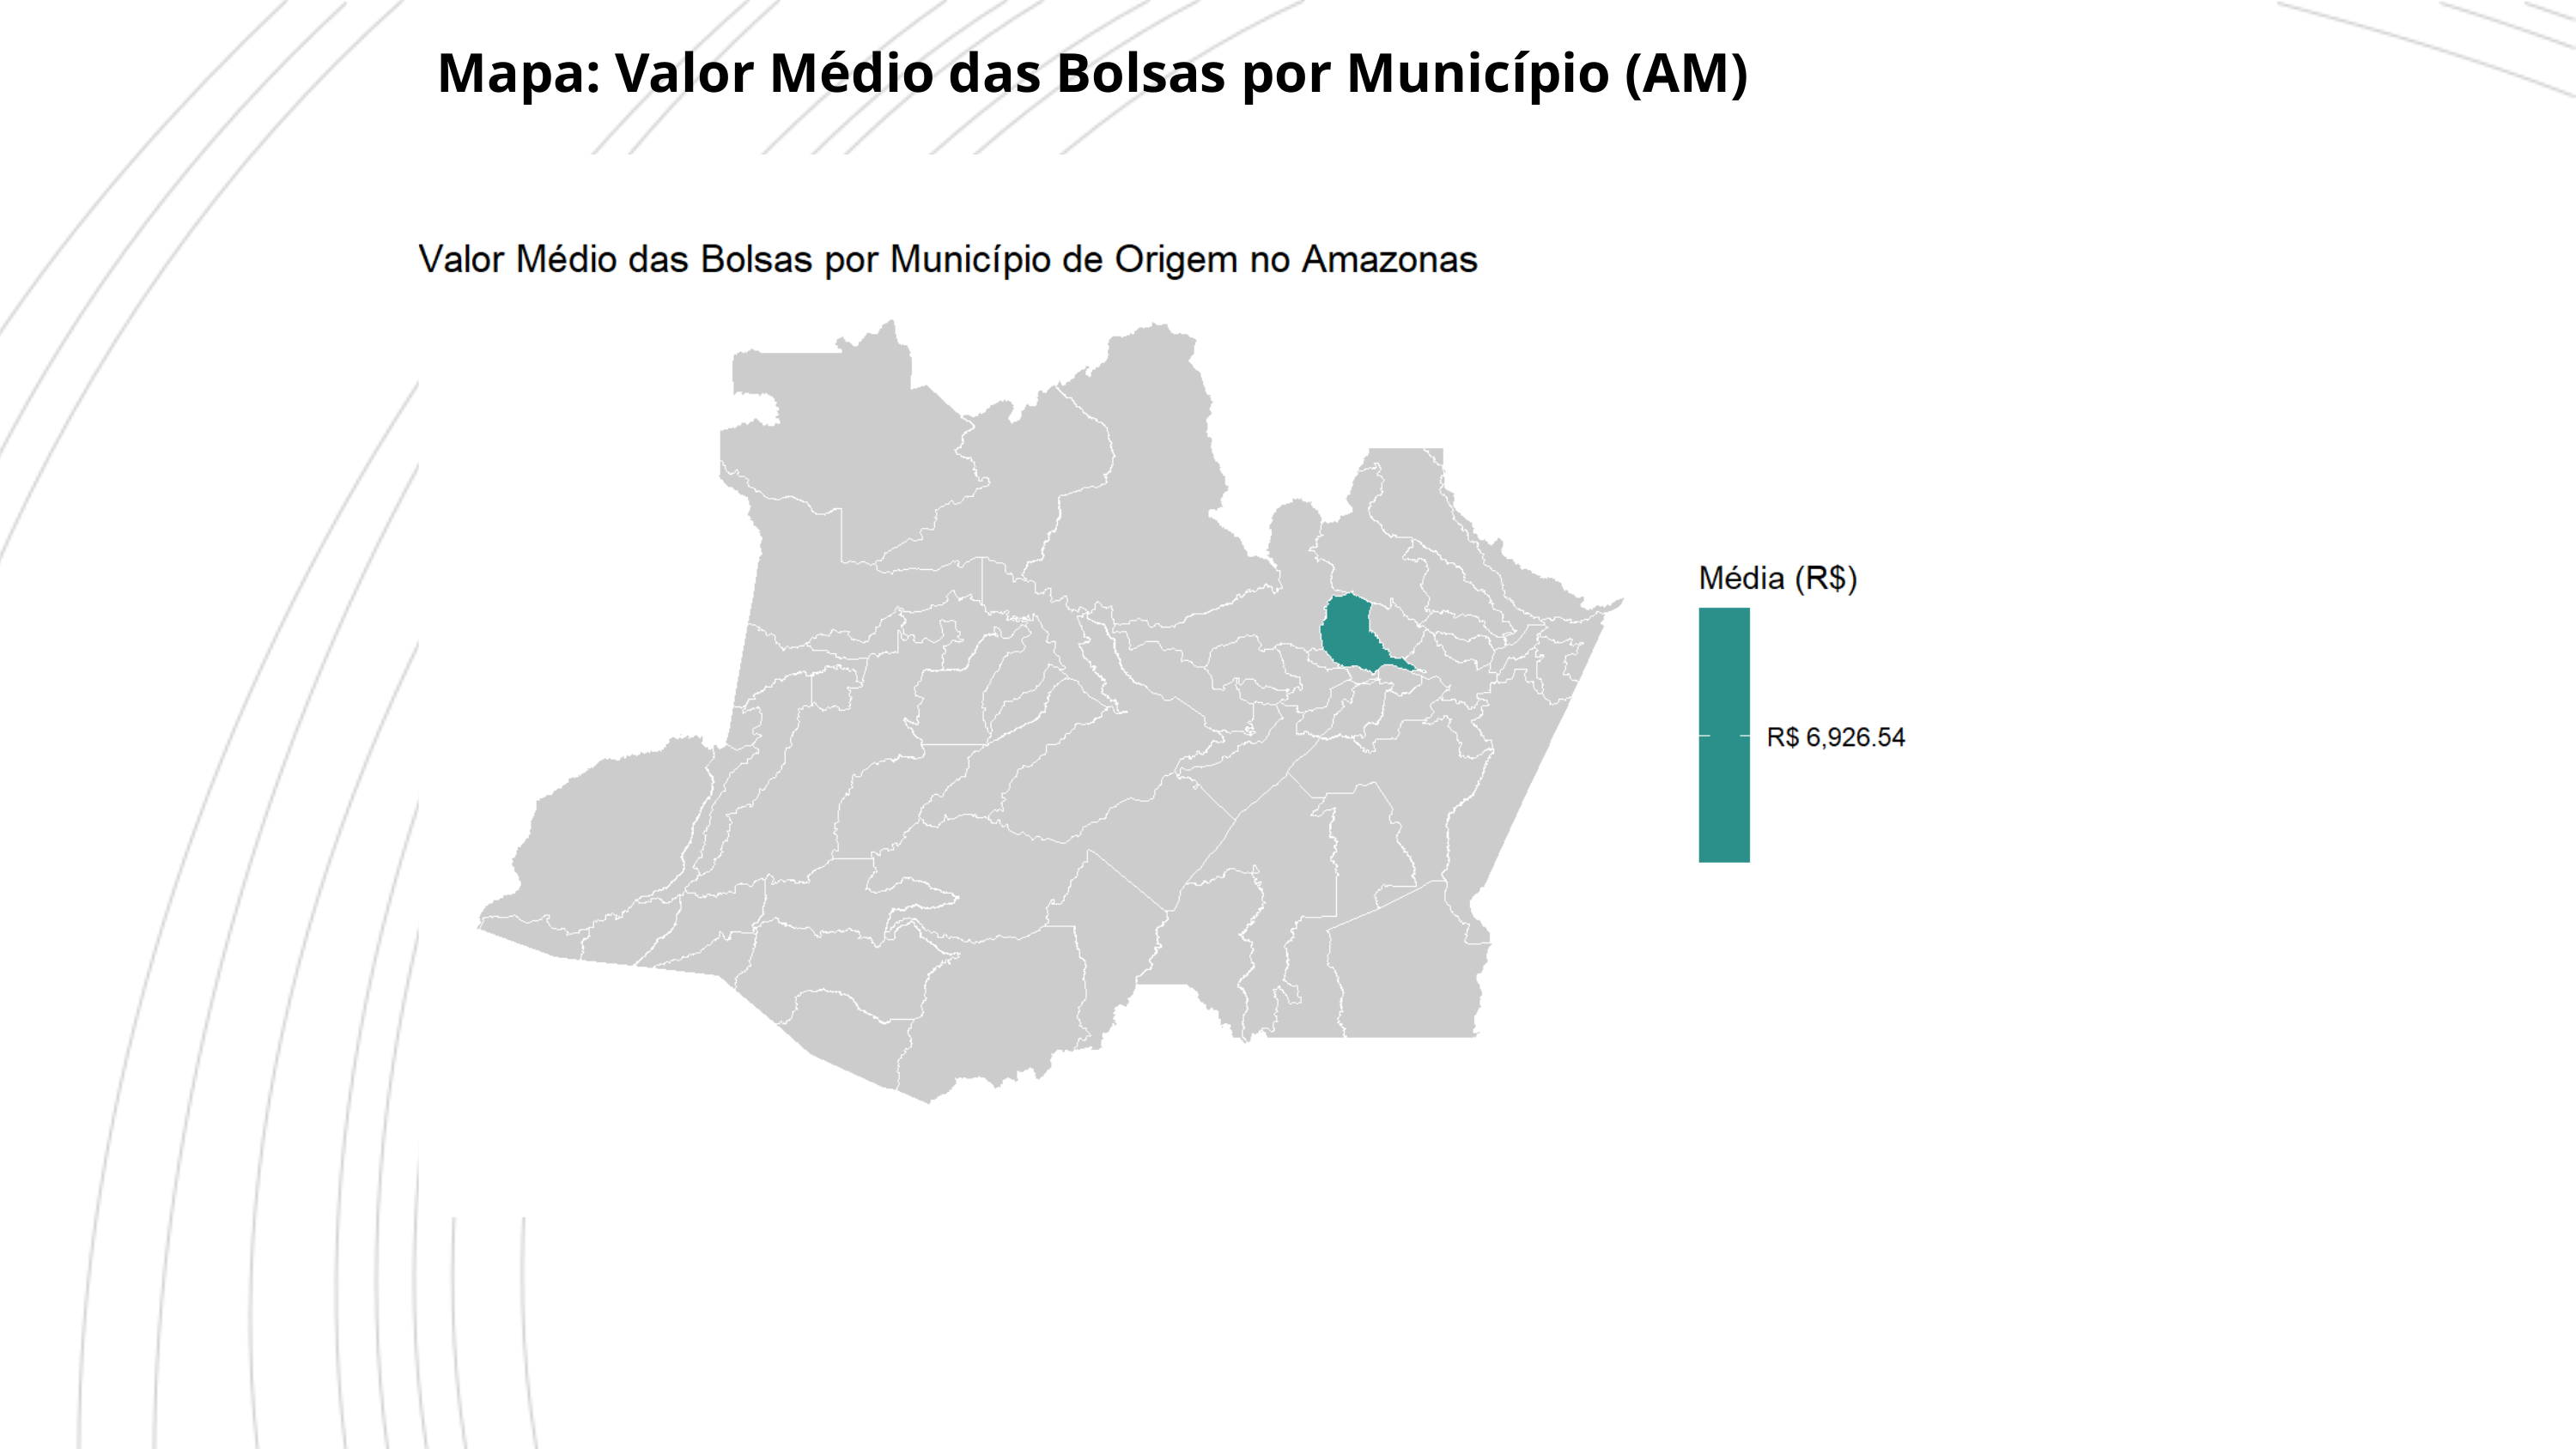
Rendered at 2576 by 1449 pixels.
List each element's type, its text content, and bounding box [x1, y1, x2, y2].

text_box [418, 154, 1907, 1217]
text_box Mapa: Valor Médio das Bolsas por Município (AM) [436, 38, 2140, 103]
text_box [0, 0, 2576, 1449]
